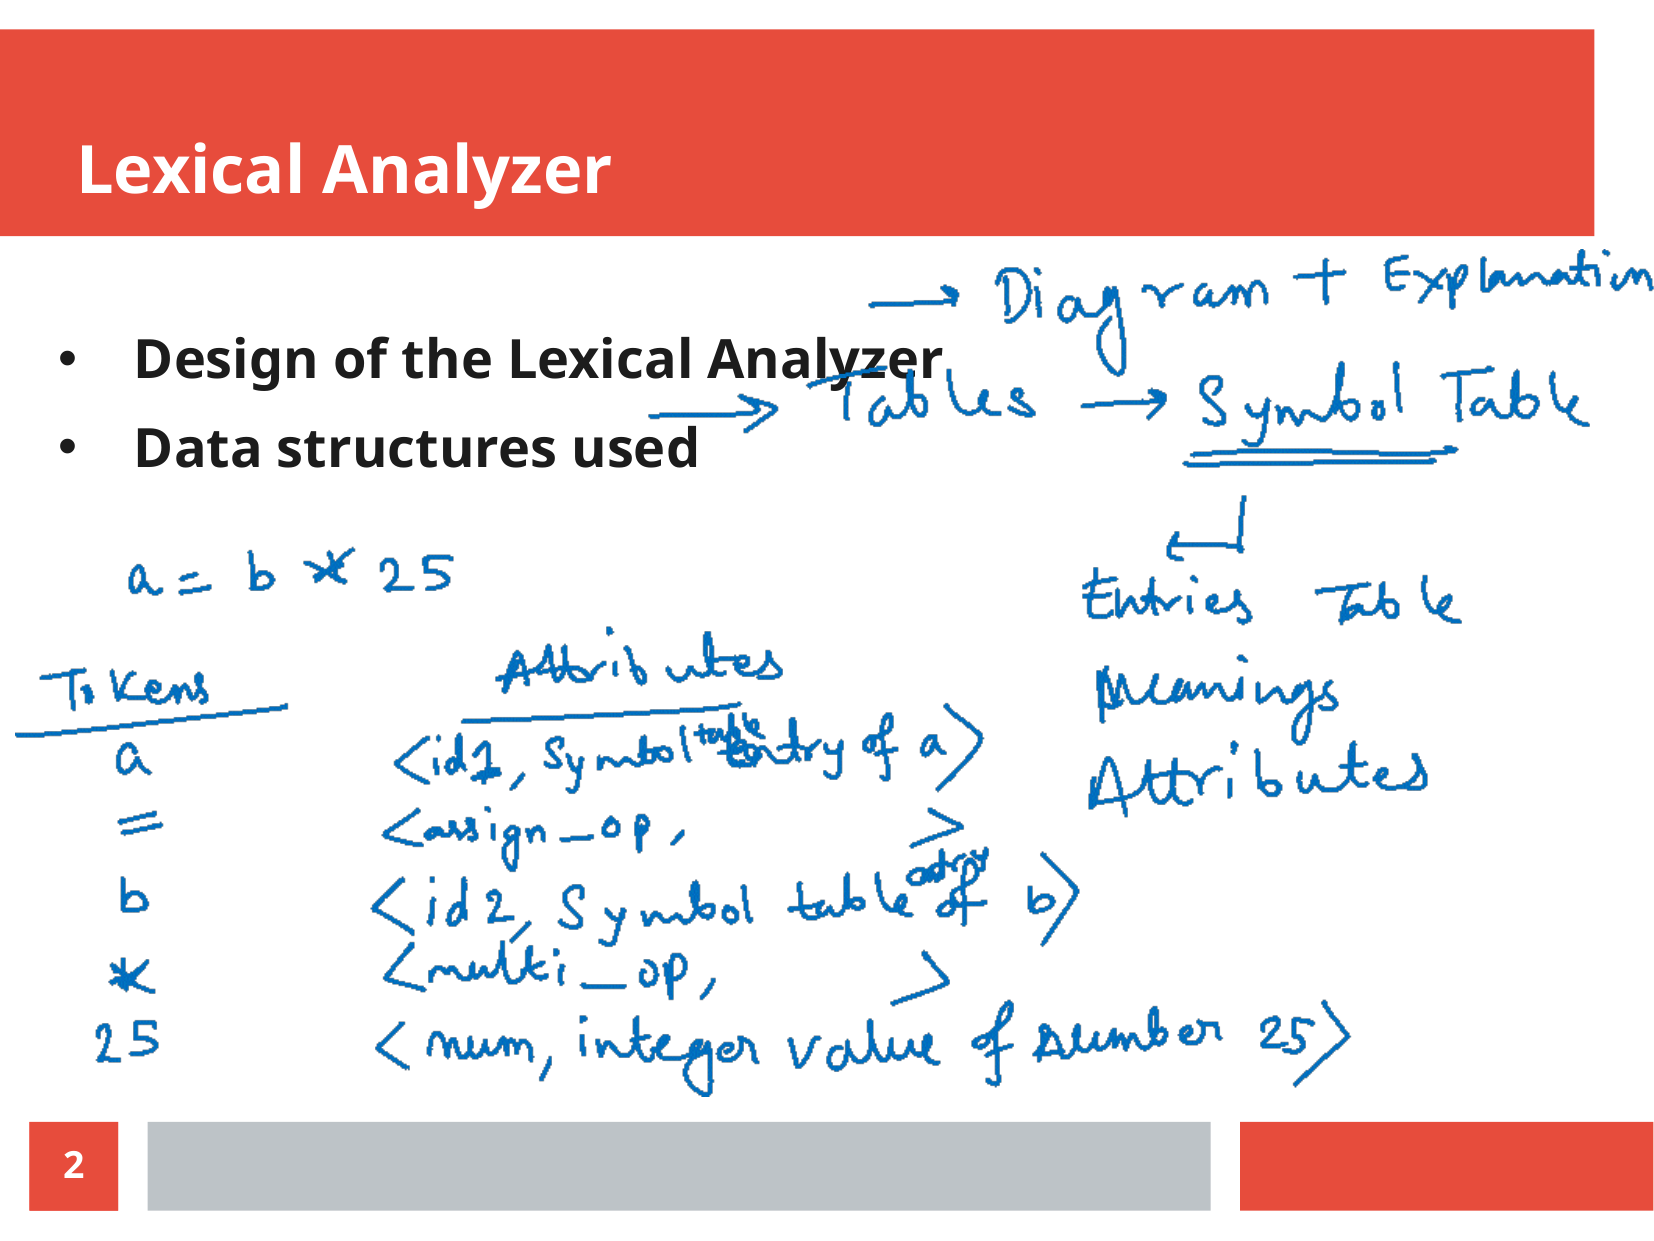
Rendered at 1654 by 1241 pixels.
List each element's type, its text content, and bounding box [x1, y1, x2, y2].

picture [14, 249, 1654, 1097]
title Lexical Analyzer [59, 59, 1595, 207]
slide_number 2 [29, 1122, 119, 1211]
